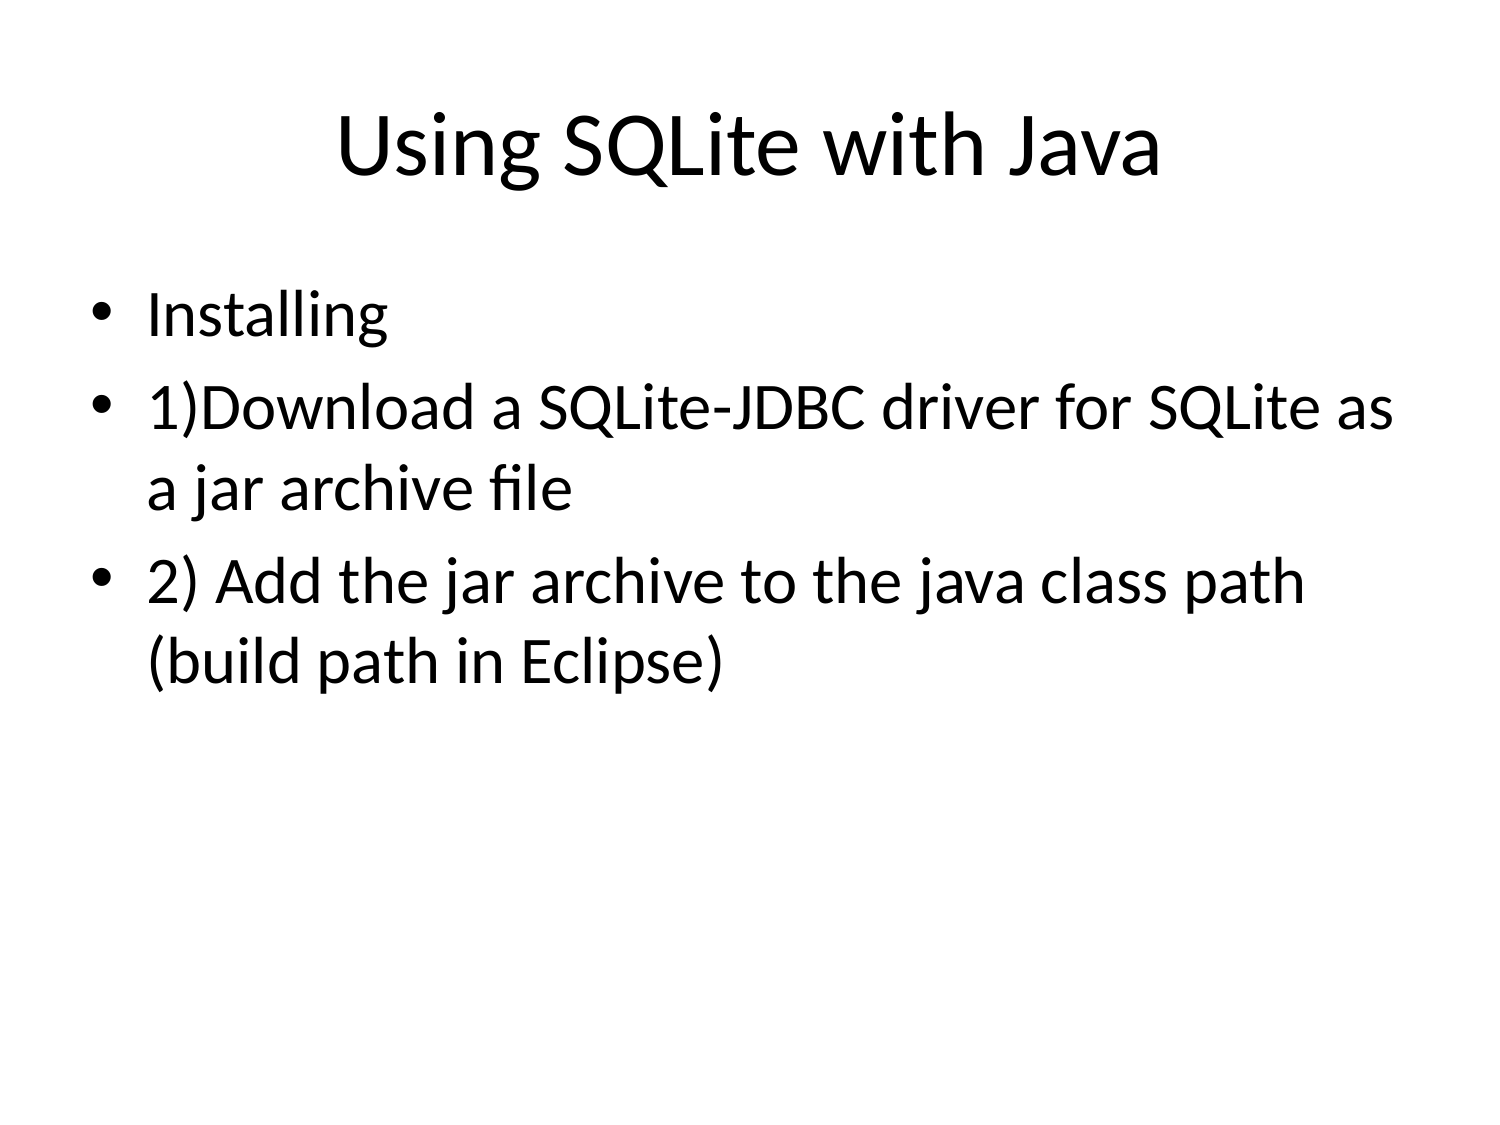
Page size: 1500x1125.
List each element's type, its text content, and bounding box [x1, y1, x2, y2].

title Using SQLite with Java [75, 45, 1425, 233]
list Installing 1)Download a SQLite-JDBC driver for SQLite as a jar archive file 2) Add the jar archive to the java class path (build path in Eclipse) [75, 262, 1425, 1005]
